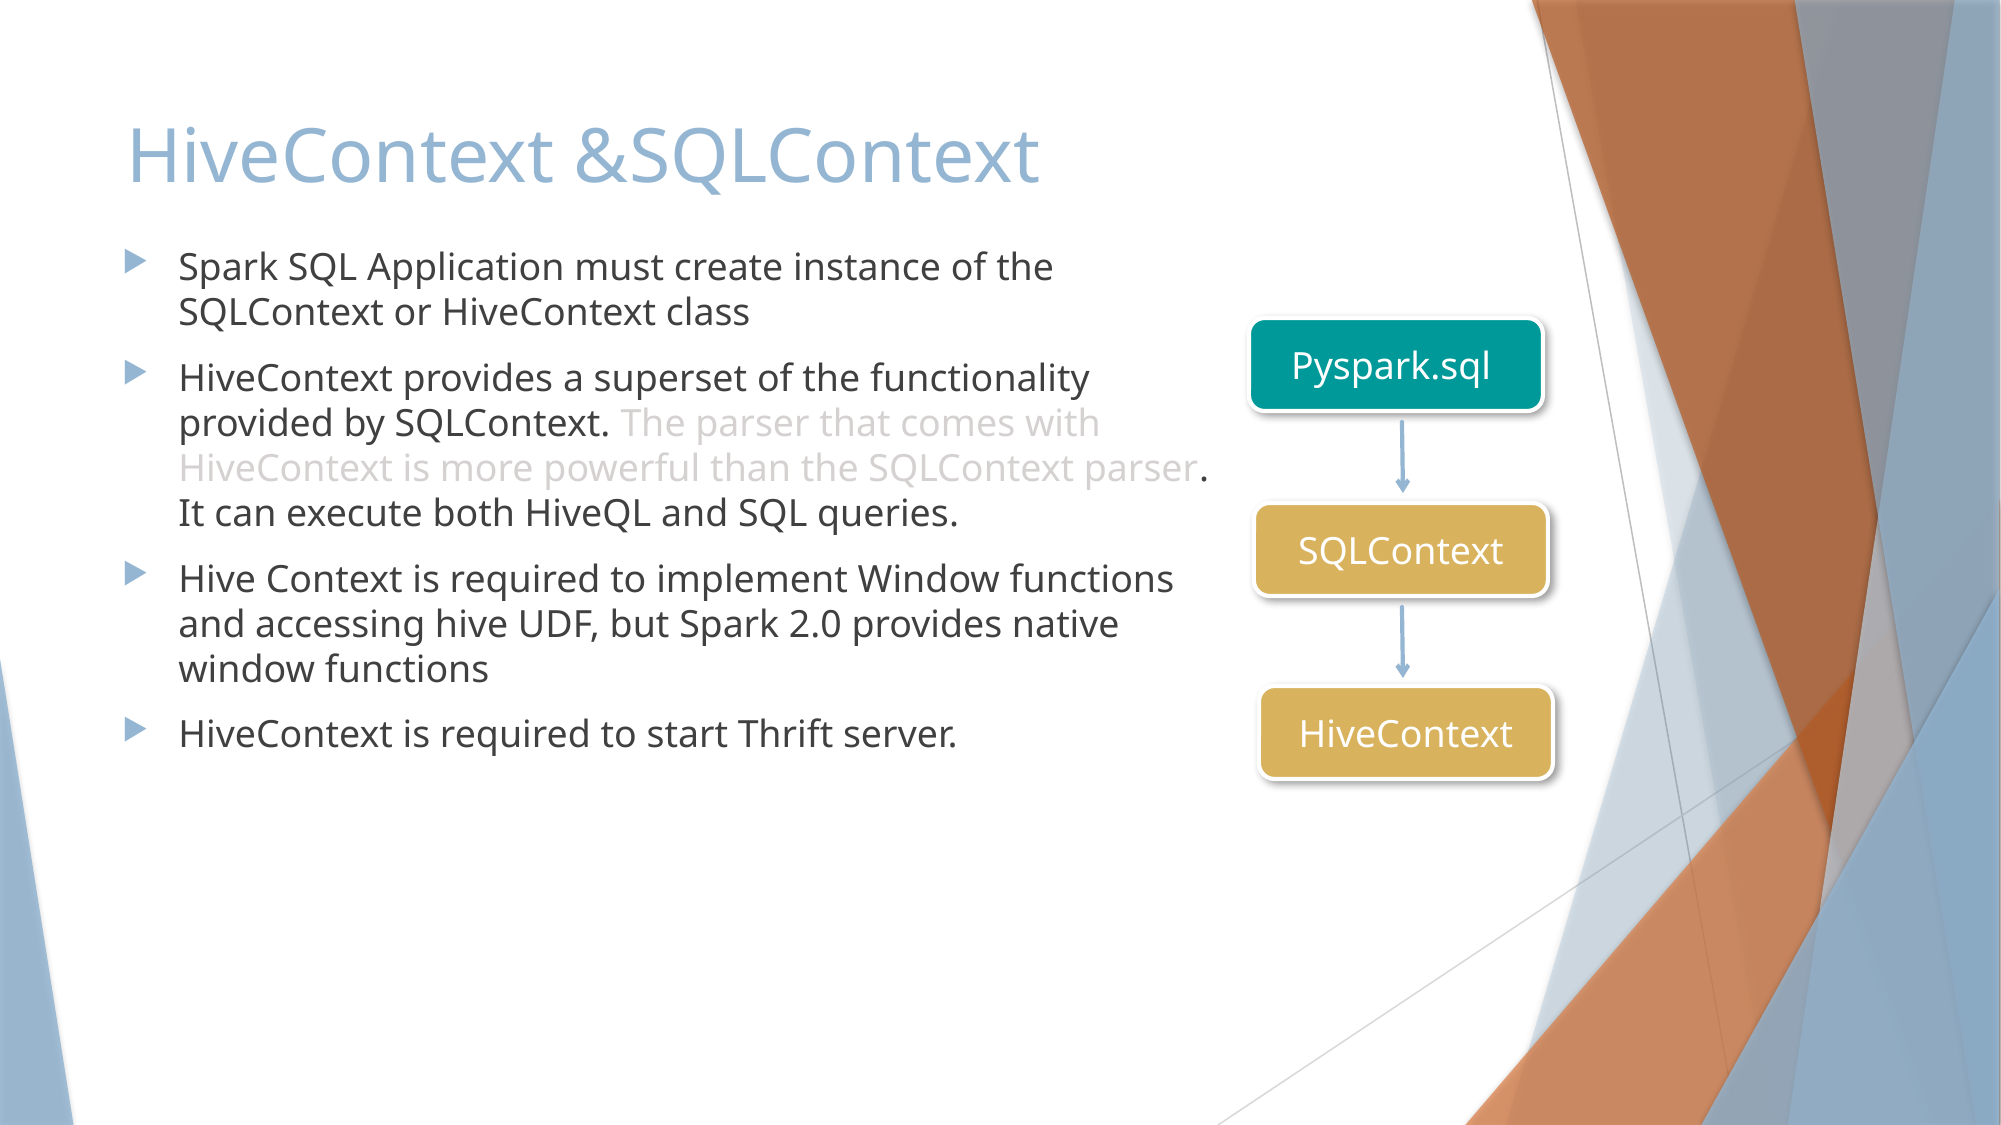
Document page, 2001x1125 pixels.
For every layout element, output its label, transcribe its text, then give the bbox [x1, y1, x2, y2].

list Spark SQL Application must create instance of the SQLContext or HiveContext class HiveContext provides a superset of the functionality provided by SQLContext. The parser that comes with HiveContext is more powerful than the SQLContext parser. It can execute both HiveQL and SQL queries. Hive Context is required to implement Window functions and accessing hive UDF, but Spark 2.0 provides native window functions HiveContext is required to start Thrift server. [107, 235, 1232, 873]
text_box HiveContext [1256, 683, 1556, 782]
text_box SQLContext [1251, 500, 1550, 599]
title HiveContext &SQLContext [111, 99, 1522, 213]
text_box Pyspark.sql [1246, 315, 1546, 414]
